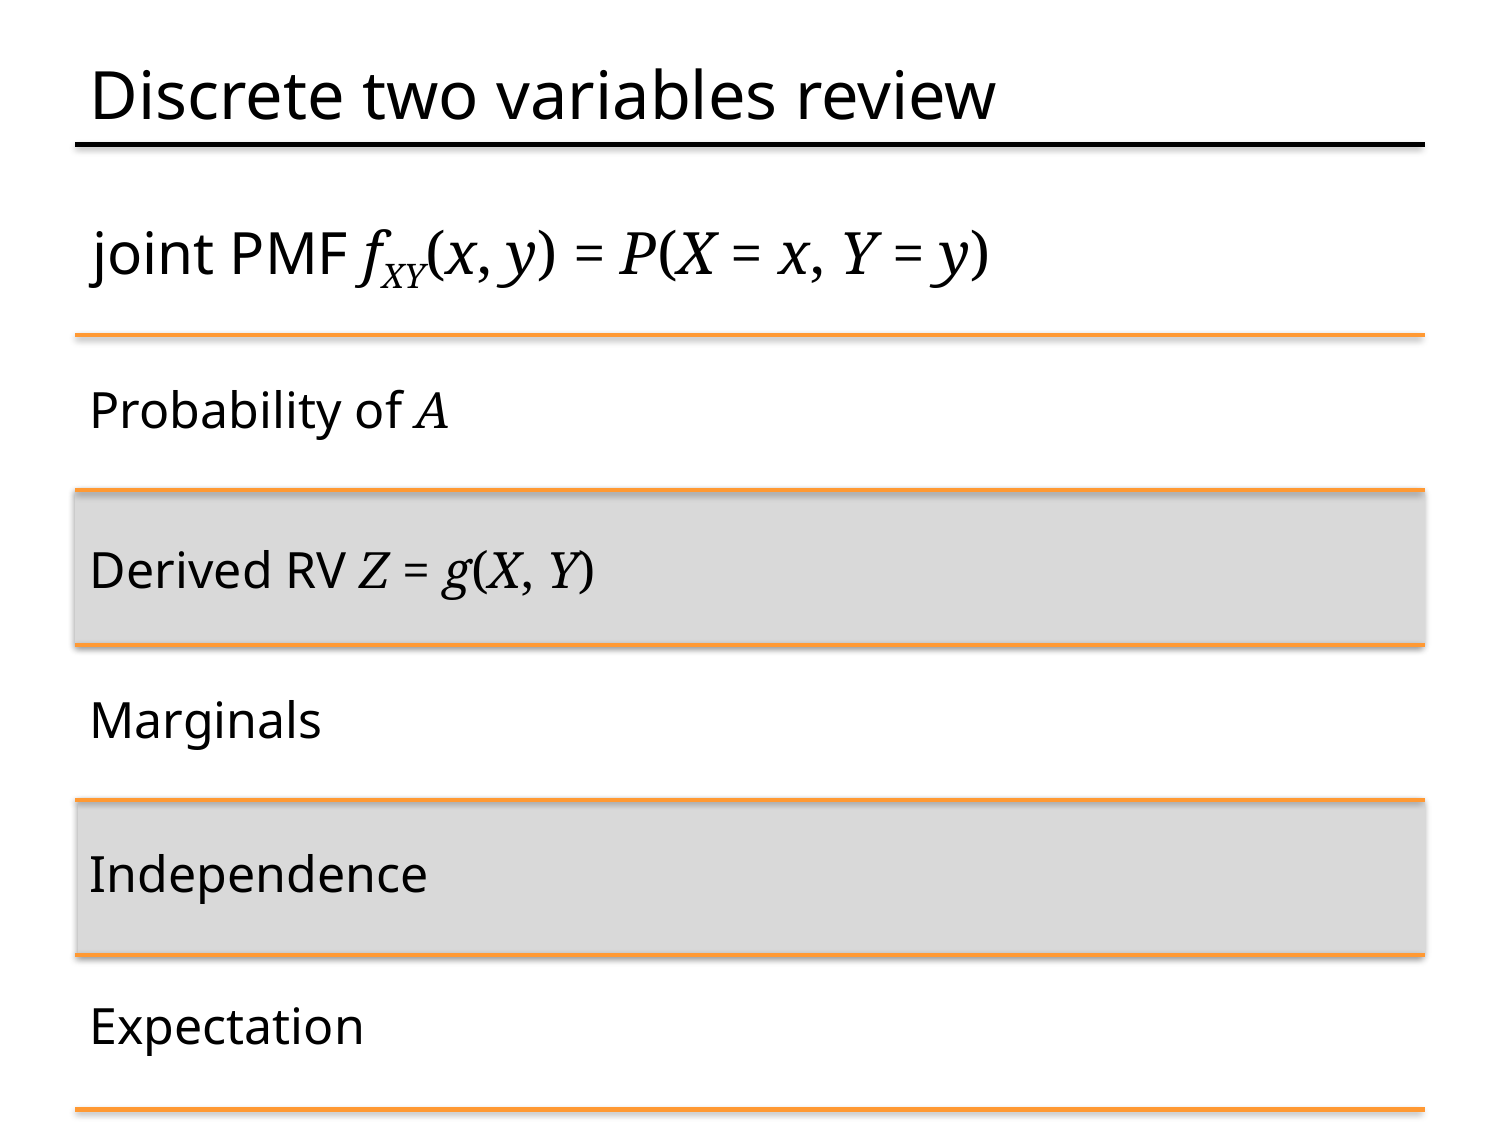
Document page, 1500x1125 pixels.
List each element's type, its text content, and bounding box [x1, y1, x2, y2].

title Discrete two variables review [75, 45, 1425, 145]
text_box joint PMF fXY(x, y) = P(X = x, Y = y) [77, 208, 1428, 303]
text_box Derived RV Z = g(X, Y) [74, 531, 699, 607]
text_box Expectation [75, 987, 684, 1062]
text_box Marginals [75, 680, 643, 756]
text_box Probability of A [74, 371, 699, 446]
text_box [73, 496, 1427, 645]
text_box Independence [74, 834, 699, 910]
text_box [76, 806, 1427, 955]
